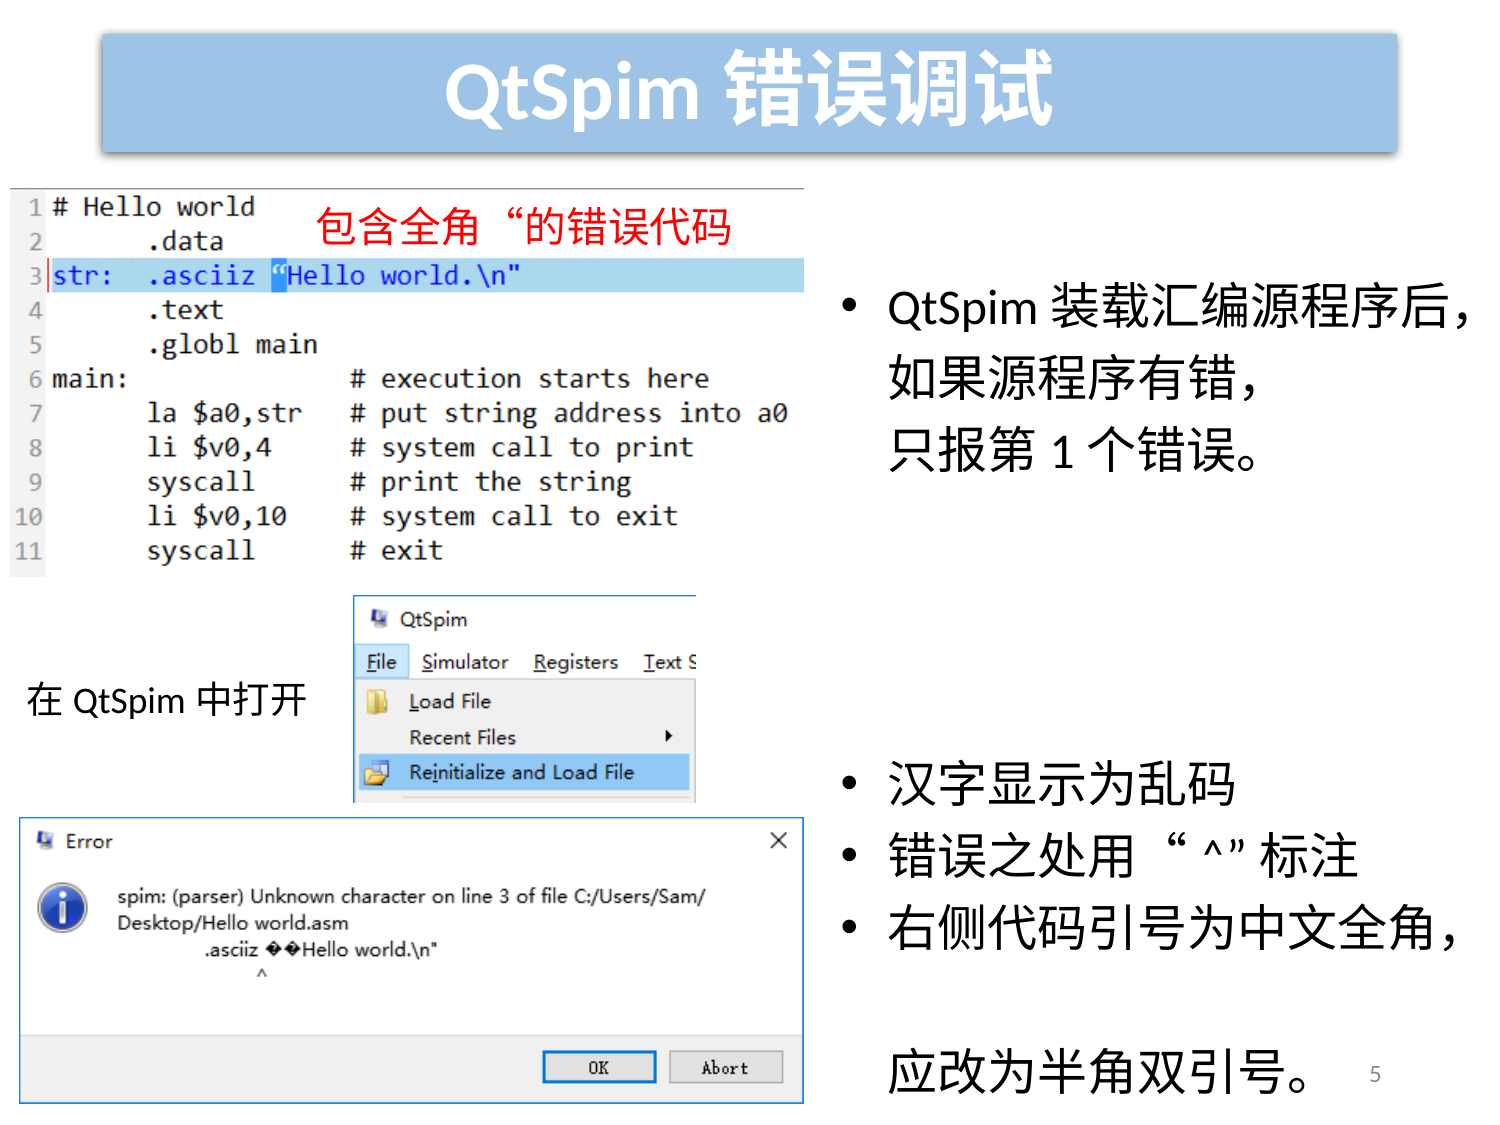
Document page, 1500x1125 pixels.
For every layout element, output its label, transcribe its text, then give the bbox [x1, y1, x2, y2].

slide_number 5 [1059, 1042, 1397, 1103]
text_box QtSpim装载汇编源程序后， 如果源程序有错， 只报第1个错误。 [825, 254, 1500, 486]
title QtSpim错误调试 [103, 33, 1397, 152]
picture [18, 817, 804, 1104]
text_box 在QtSpim中打开 [11, 668, 323, 729]
picture [353, 595, 696, 803]
text_box 汉字显示为乱码 错误之处用“˄”标注 右侧代码引号为中文全角， 应改为半角双引号。 [825, 733, 1500, 1108]
picture [10, 188, 804, 577]
